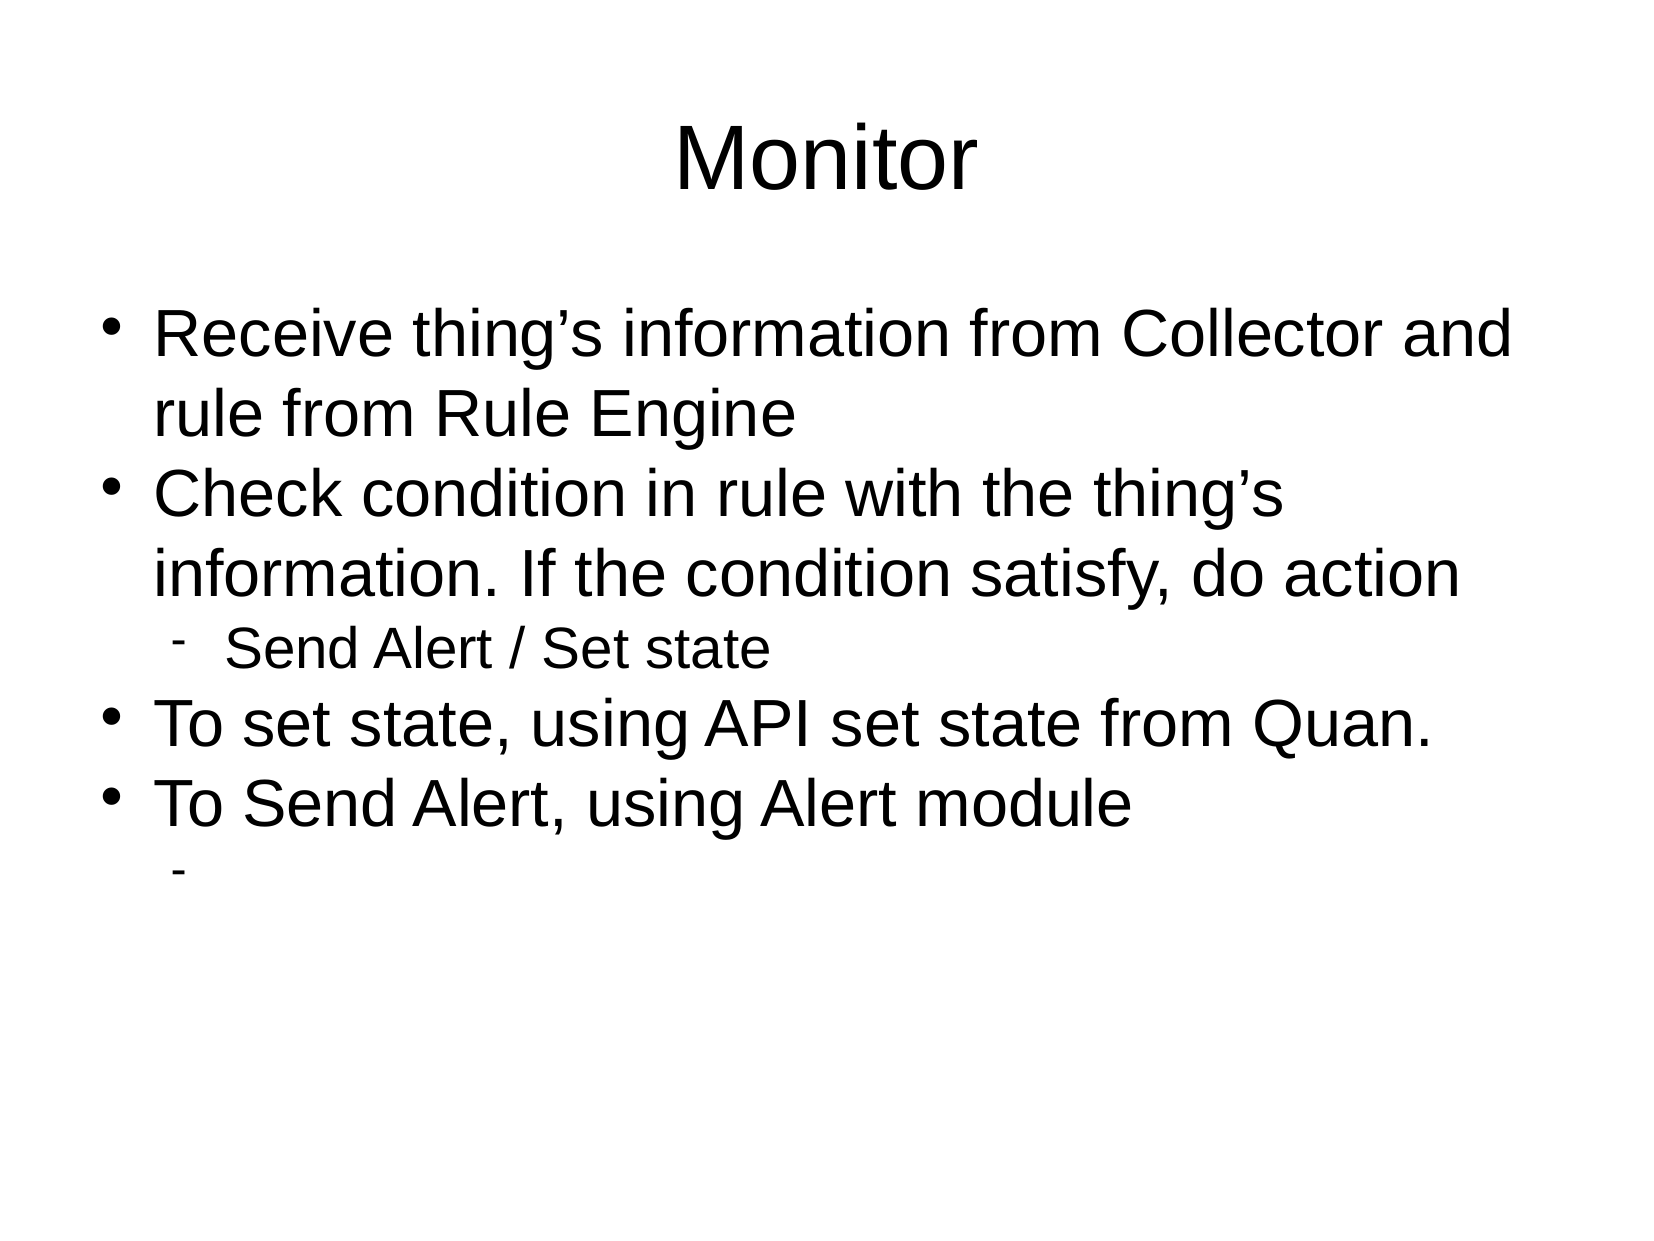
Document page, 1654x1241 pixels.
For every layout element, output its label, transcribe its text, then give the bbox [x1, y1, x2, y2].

text_box Receive thing’s information from Collector and rule from Rule Engine Check condition in rule with the thing’s information. If the condition satisfy, do action Send Alert / Set state To set state, using API set state from Quan. To Send Alert, using Alert module [82, 290, 1571, 1010]
text_box Monitor [82, 49, 1571, 257]
